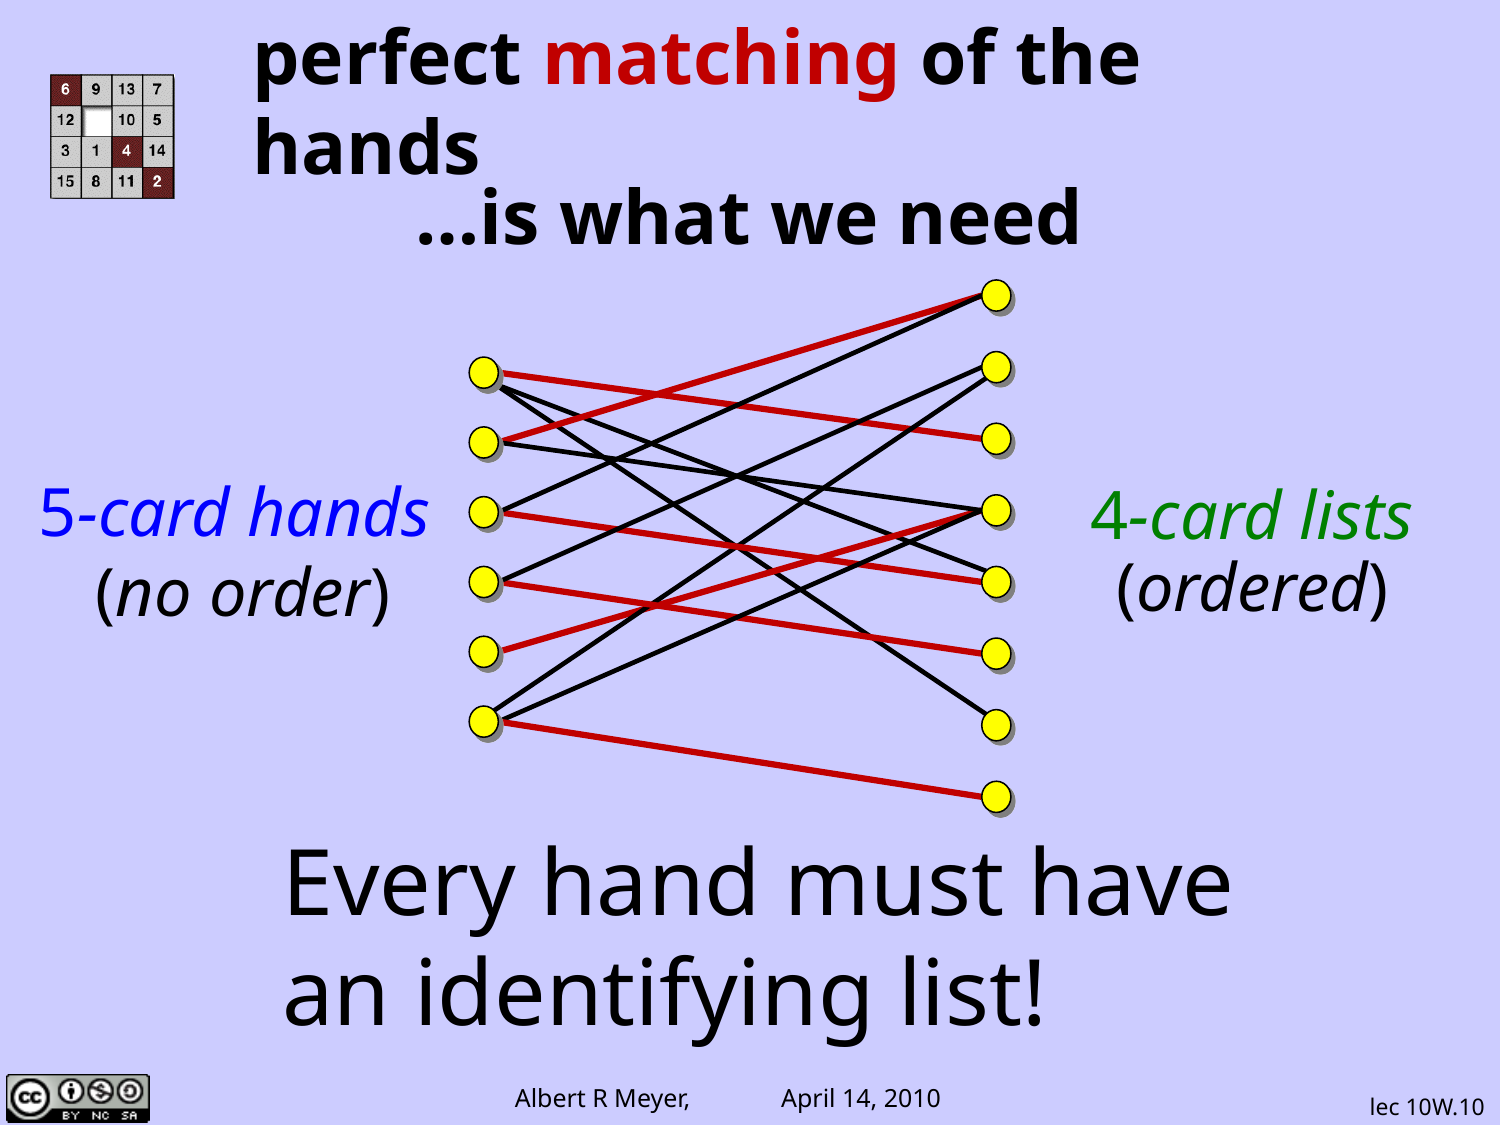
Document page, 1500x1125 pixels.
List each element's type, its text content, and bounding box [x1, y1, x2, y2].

picture [6, 1074, 150, 1123]
text_box [992, 494, 1011, 527]
text_box [469, 706, 493, 738]
text_box [986, 351, 1011, 383]
text_box [992, 638, 1011, 670]
text_box [469, 636, 487, 668]
text_box 4-card lists (ordered) [1075, 474, 1429, 634]
picture [50, 74, 175, 199]
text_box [498, 295, 982, 366]
text_box [992, 566, 1011, 598]
text_box [981, 279, 1011, 312]
text_box [986, 709, 1011, 741]
text_box [469, 357, 492, 389]
text_box [983, 781, 1011, 813]
text_box Every hand must have an identifying list! [267, 816, 1250, 1051]
text_box [469, 426, 487, 459]
text_box 5-card hands (no order) [23, 462, 463, 638]
text_box …is what we need [400, 162, 1099, 268]
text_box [498, 721, 982, 797]
text_box [992, 423, 1011, 455]
slide_number lec 10W.10 [1062, 1084, 1500, 1125]
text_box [498, 589, 982, 721]
title perfect matching of the hands [237, 12, 1401, 188]
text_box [498, 366, 982, 583]
text_box [469, 496, 487, 528]
text_box [469, 566, 487, 598]
